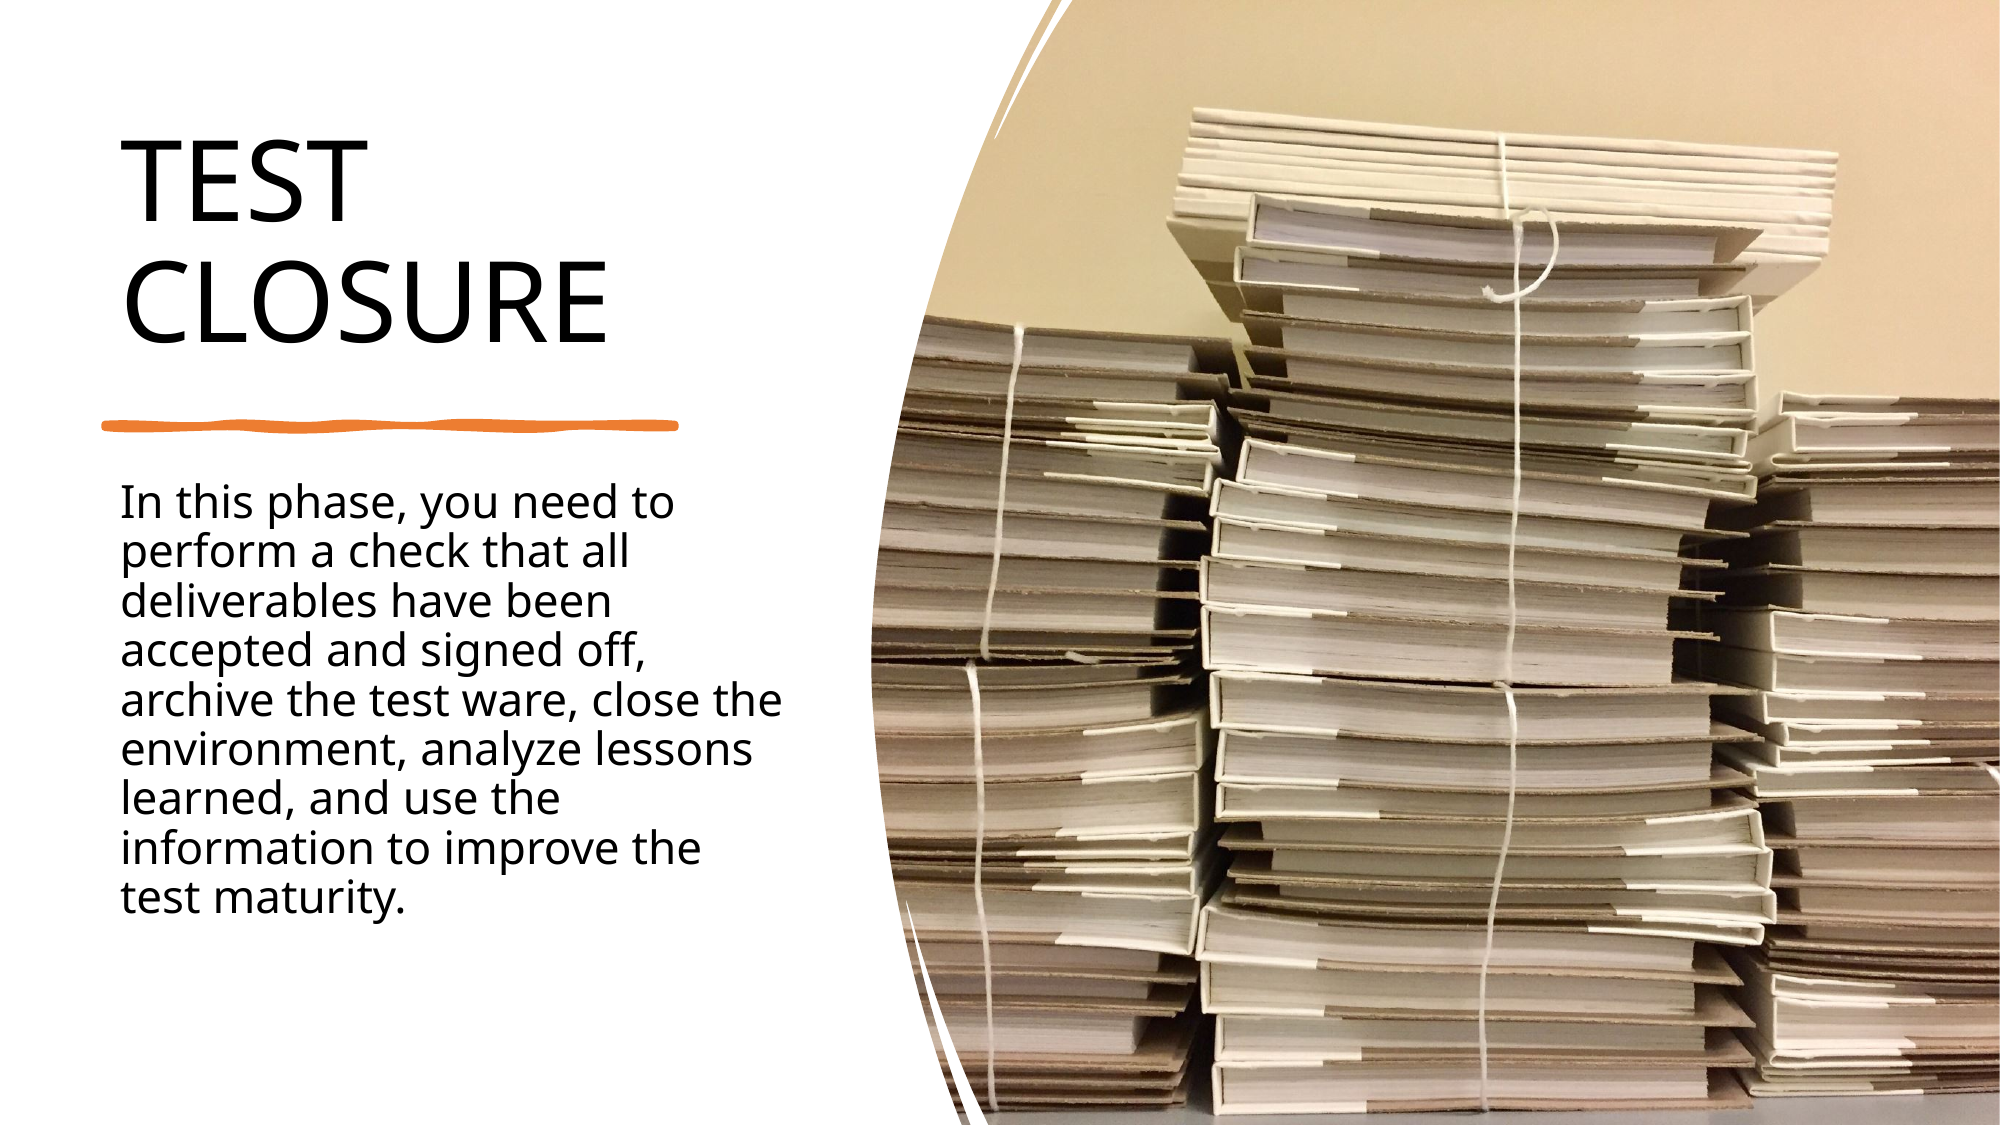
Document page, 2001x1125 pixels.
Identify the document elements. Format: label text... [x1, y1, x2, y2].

text_box [0, 0, 871, 1125]
title TEST CLOSURE [105, 53, 822, 375]
list In this phase, you need to perform a check that all deliverables have been accepted and signed off, archive the test ware, close the environment, analyze lessons learned, and use the information to improve the test maturity. [105, 471, 802, 1016]
text_box [103, 421, 676, 431]
picture [871, 0, 2000, 1125]
